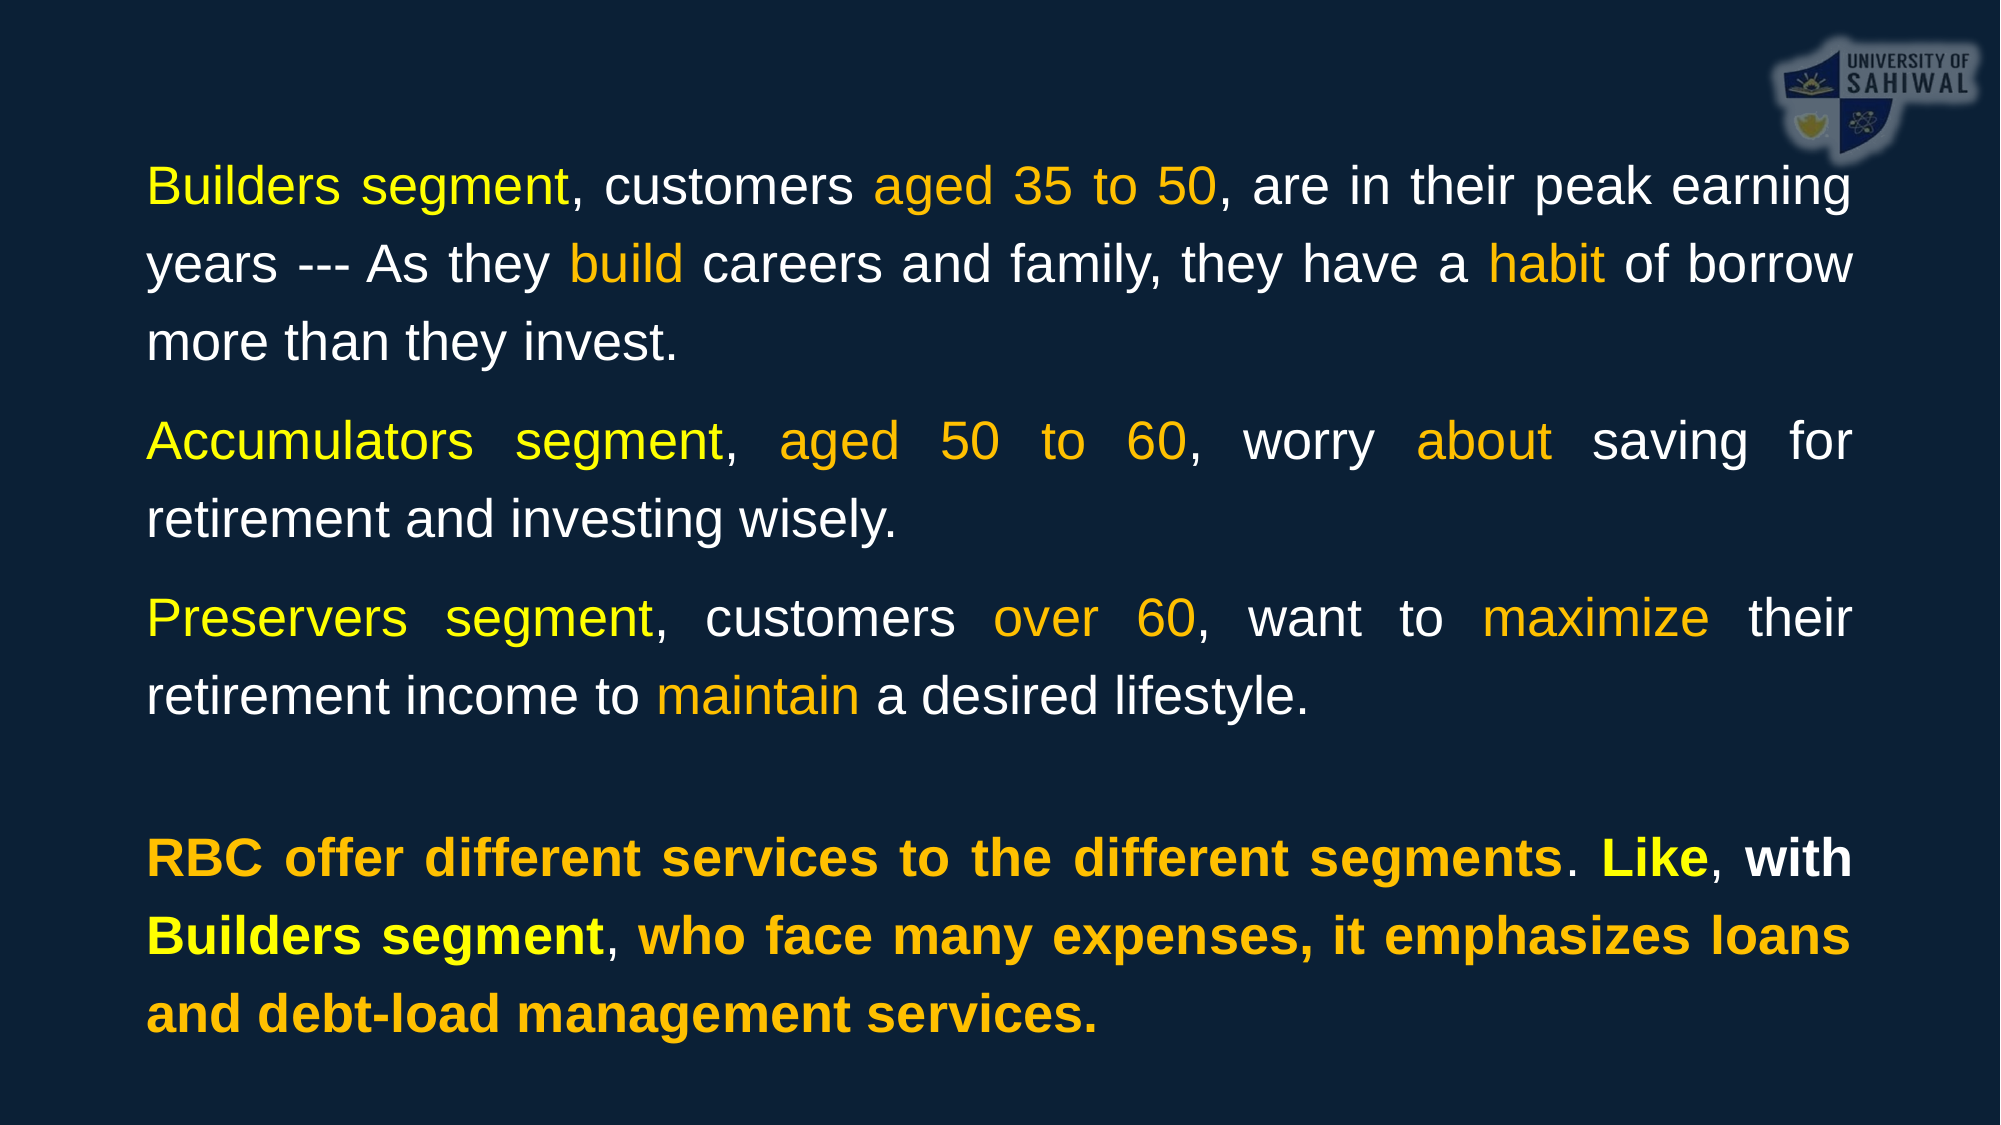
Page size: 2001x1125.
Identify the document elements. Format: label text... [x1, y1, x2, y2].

list Builders segment, customers aged 35 to 50, are in their peak earning years --- As they build careers and family, they have a habit of borrow more than they invest. Accumulators segment, aged 50 to 60, worry about saving for retirement and investing wisely. Preservers segment, customers over 60, want to maximize their retirement income to maintain a desired lifestyle. RBC offer different services to the different segments. Like, with Builders segment, who face many expenses, it emphasizes loans and debt-load management services. [131, 73, 1869, 1052]
picture [1747, 0, 2000, 208]
